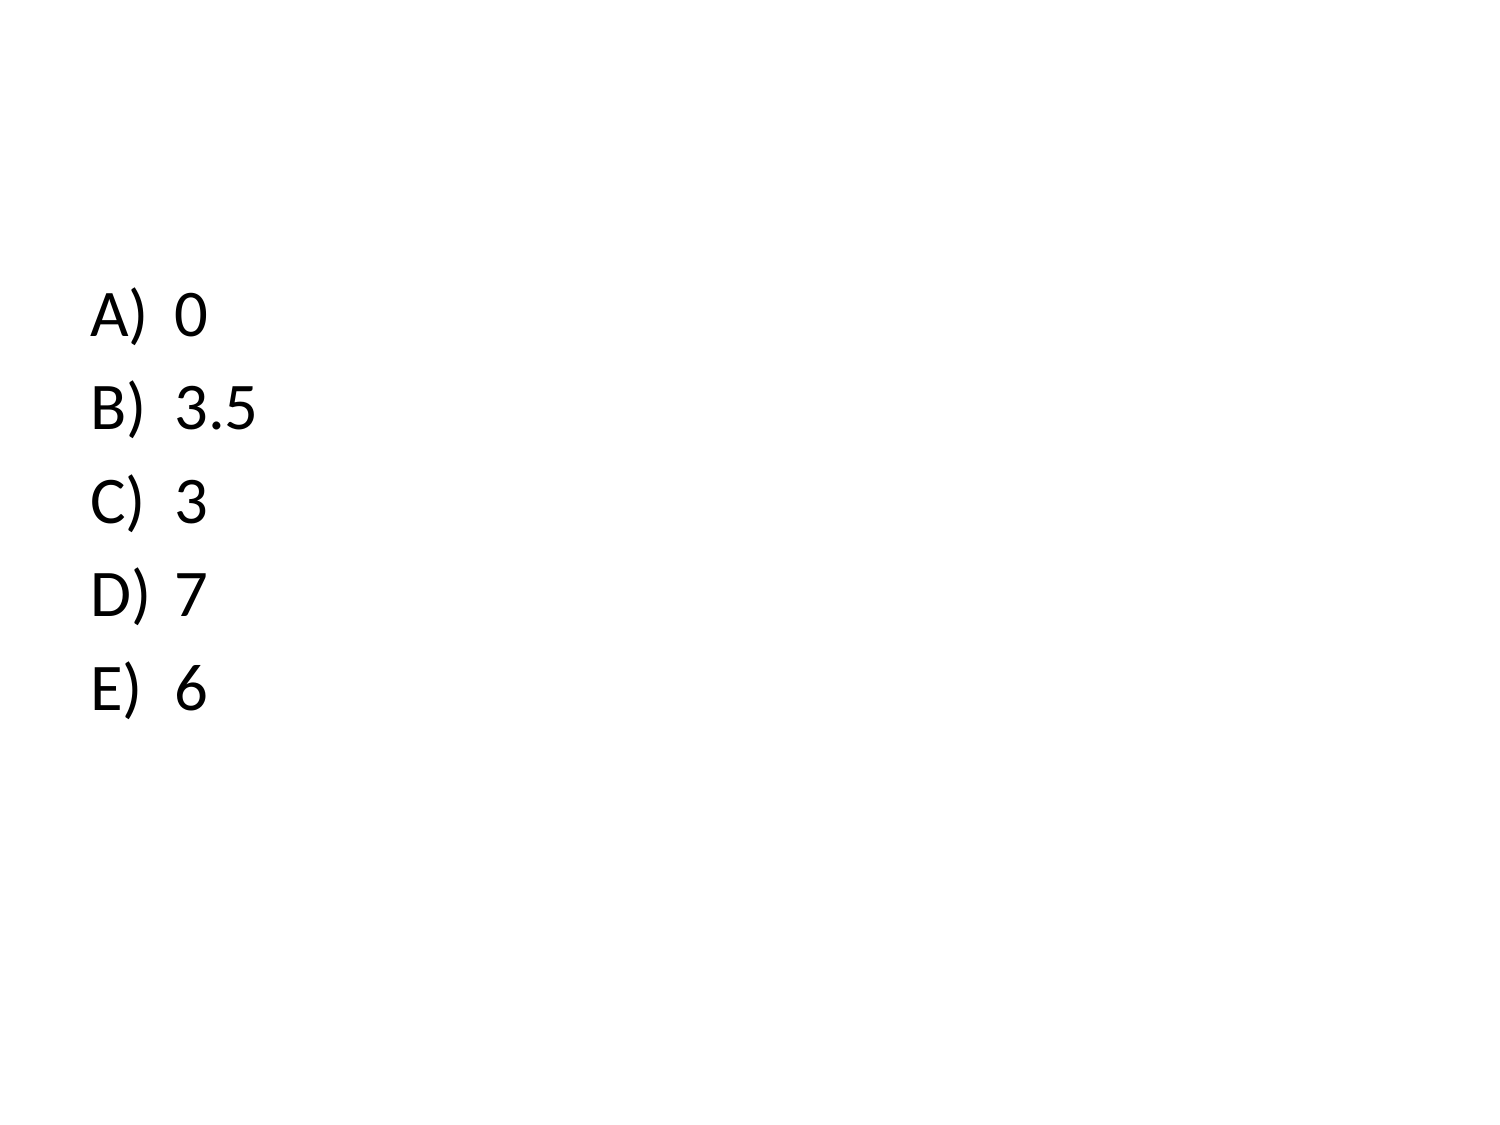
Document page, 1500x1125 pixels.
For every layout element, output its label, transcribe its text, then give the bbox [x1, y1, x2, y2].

list 0 3.5 3 7 6 [75, 262, 1425, 1005]
